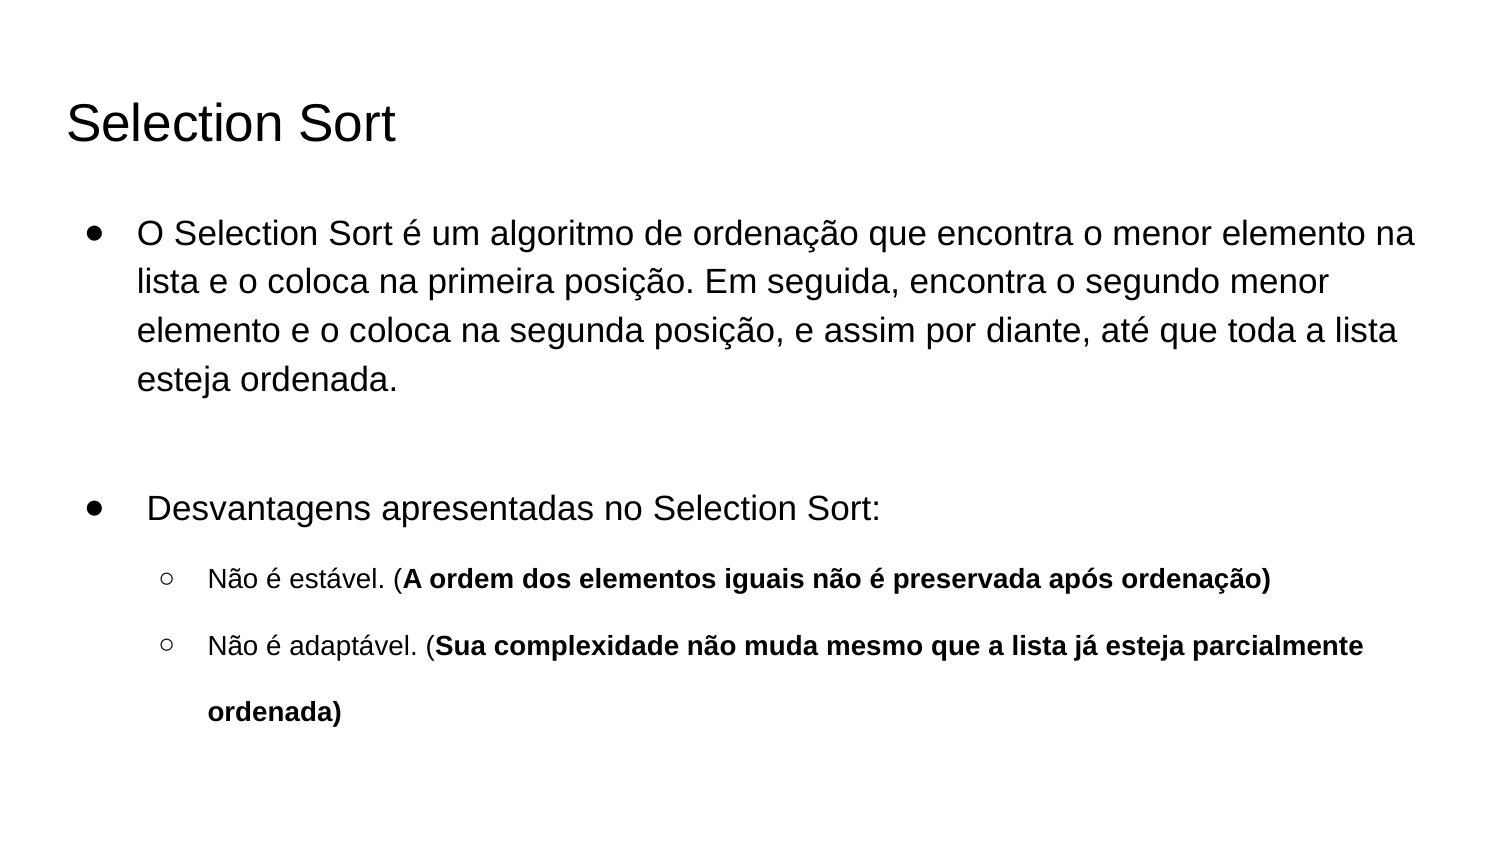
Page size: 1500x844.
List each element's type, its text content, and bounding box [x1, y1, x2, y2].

title Selection Sort [51, 72, 1449, 167]
list O Selection Sort é um algoritmo de ordenação que encontra o menor elemento na lista e o coloca na primeira posição. Em seguida, encontra o segundo menor elemento e o coloca na segunda posição, e assim por diante, até que toda a lista esteja ordenada. Desvantagens apresentadas no Selection Sort: Não é estável. (A ordem dos elementos iguais não é preservada após ordenação) Não é adaptável. (Sua complexidade não muda mesmo que a lista já esteja parcialmente ordenada) [51, 189, 1449, 750]
